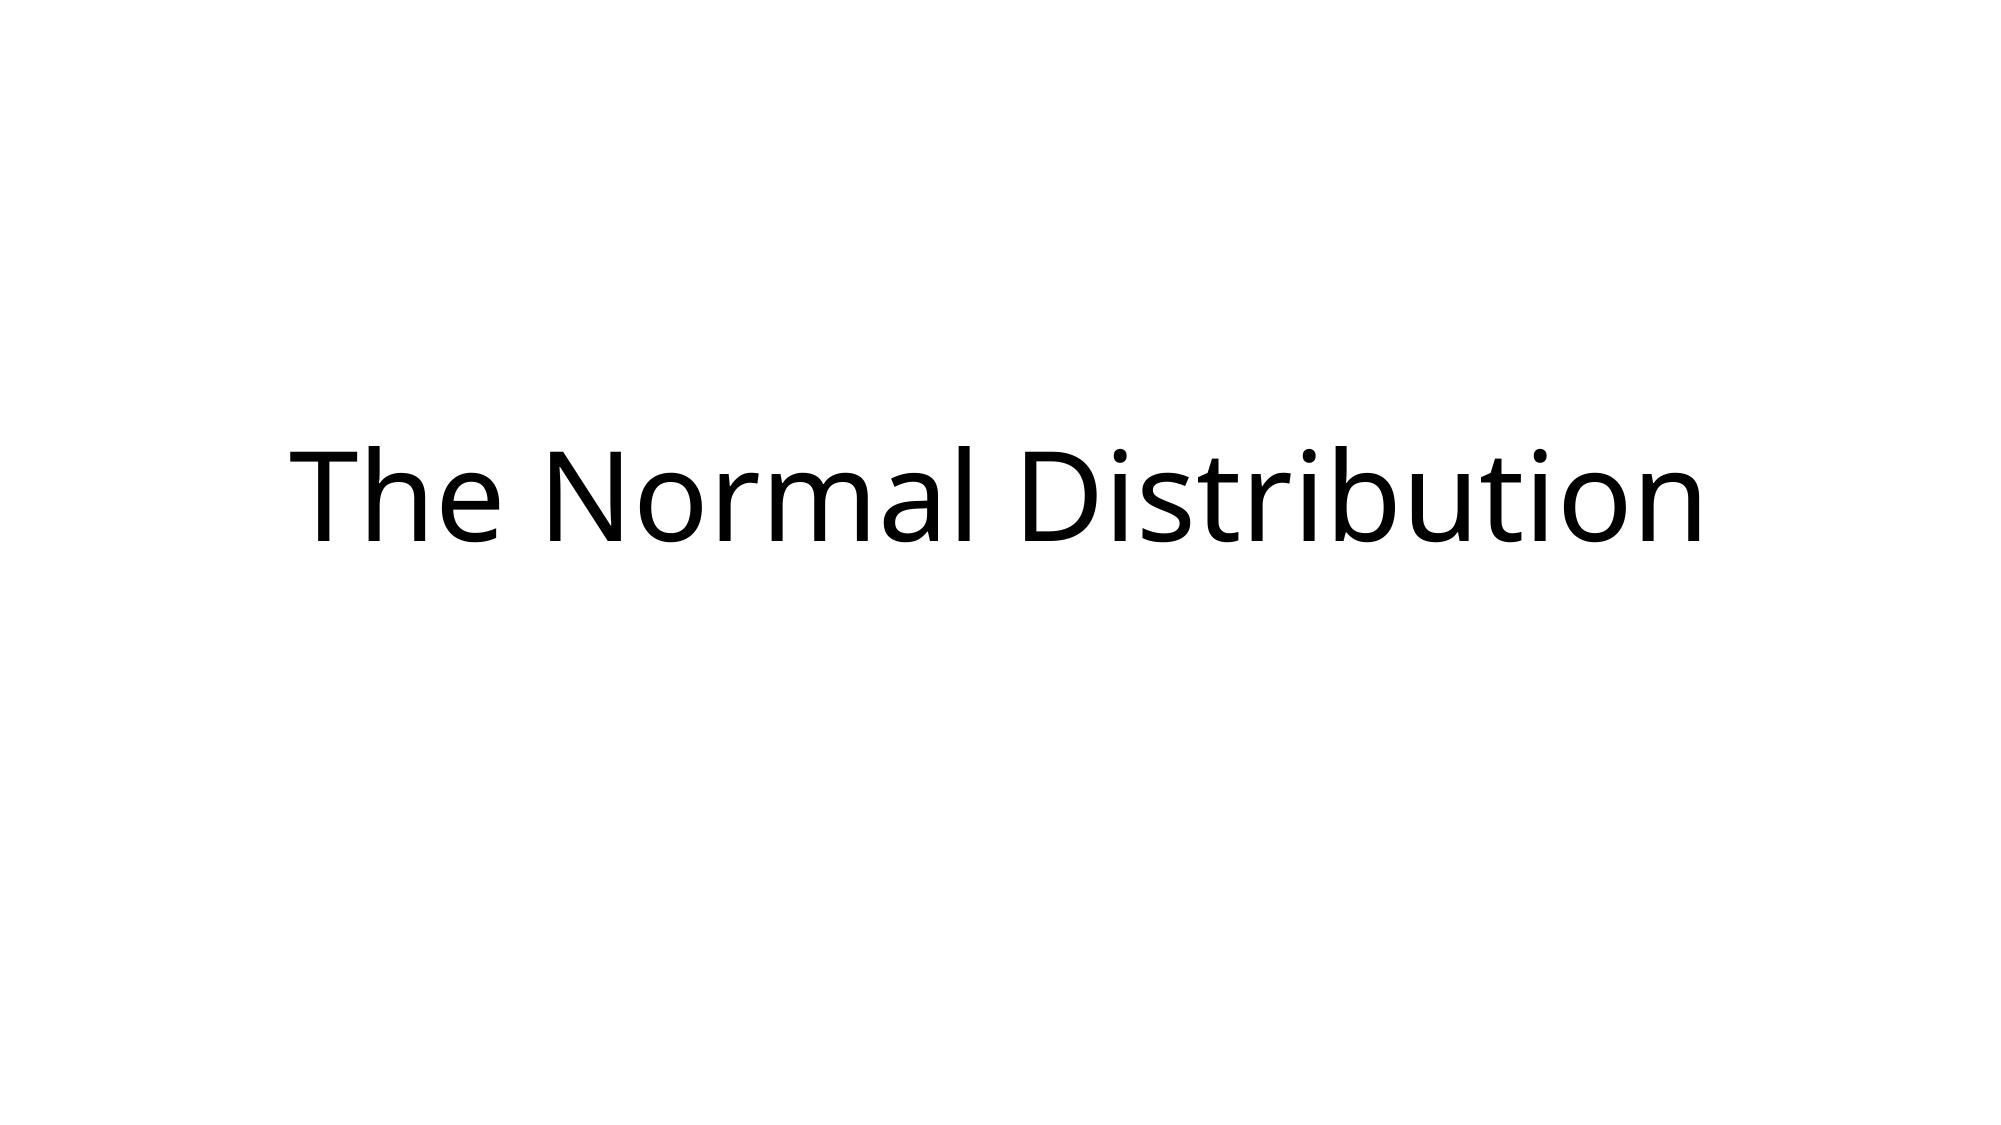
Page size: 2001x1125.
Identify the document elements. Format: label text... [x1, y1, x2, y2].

title The Normal Distribution [249, 184, 1750, 576]
